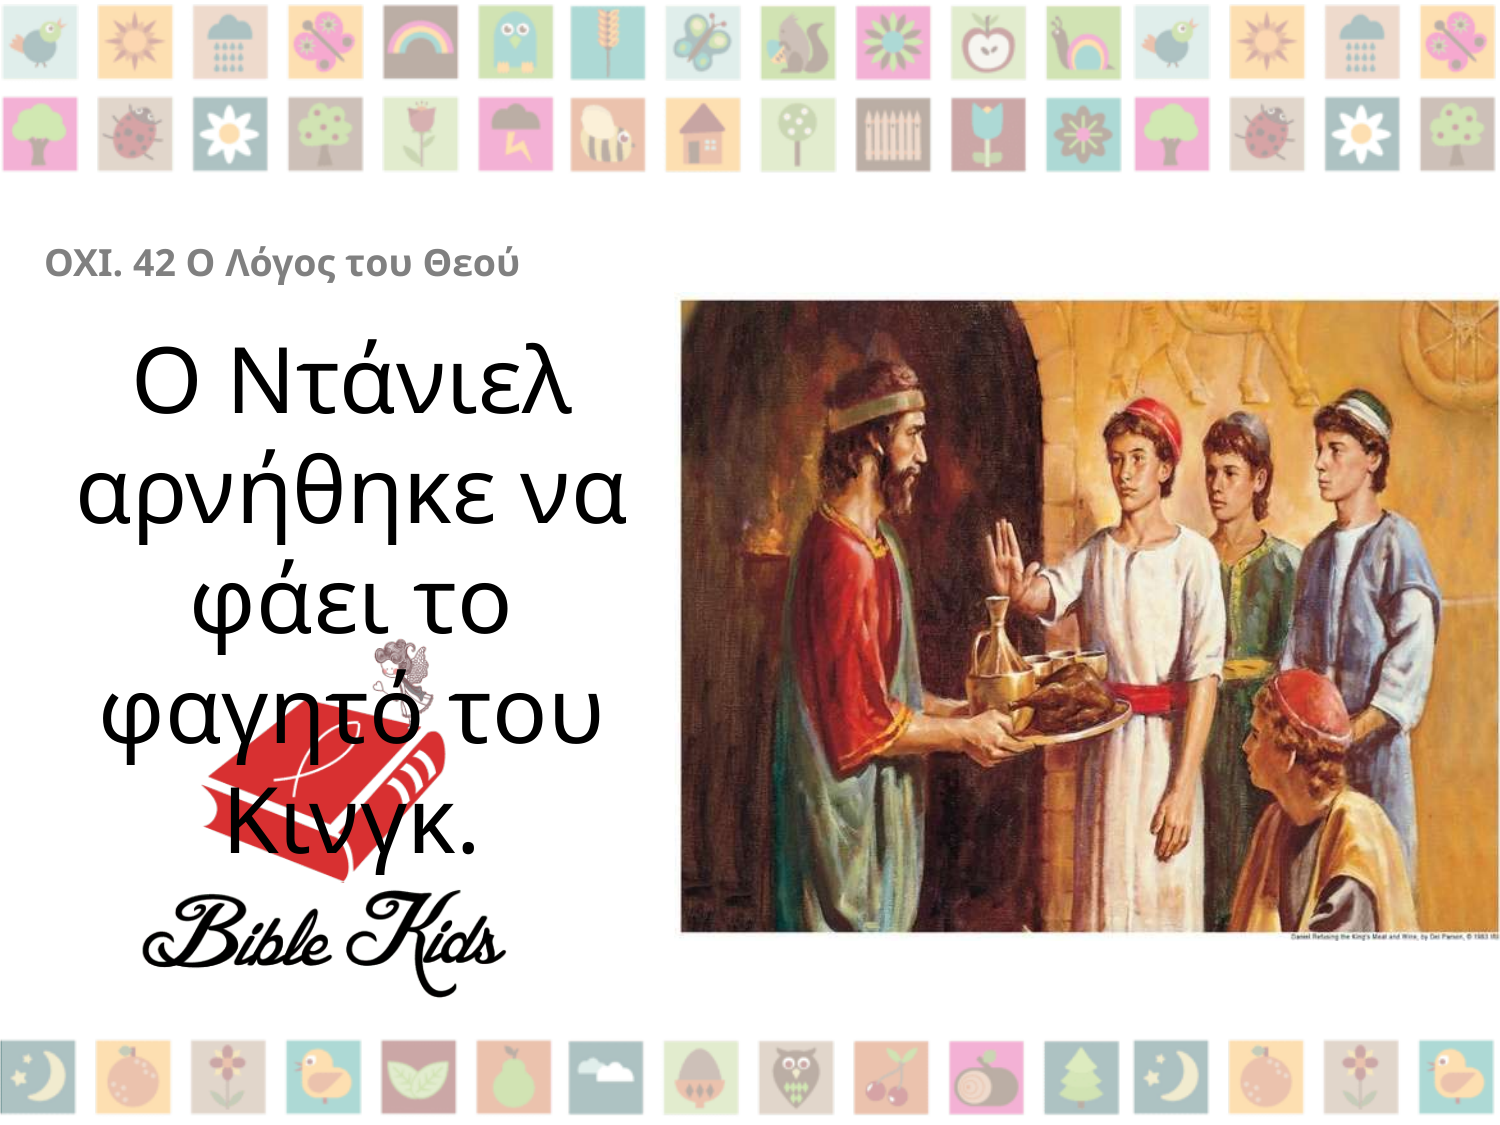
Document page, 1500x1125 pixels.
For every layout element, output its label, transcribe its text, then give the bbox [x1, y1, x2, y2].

text_box ΟΧΙ. 42 Ο Λόγος του Θεού [29, 231, 543, 292]
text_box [0, 3, 1500, 181]
text_box Ο Ντάνιελ αρνήθηκε να φάει το φαγητό του Κινγκ. [29, 314, 668, 879]
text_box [0, 1028, 1500, 1118]
picture [674, 292, 1500, 941]
picture [117, 600, 544, 1027]
